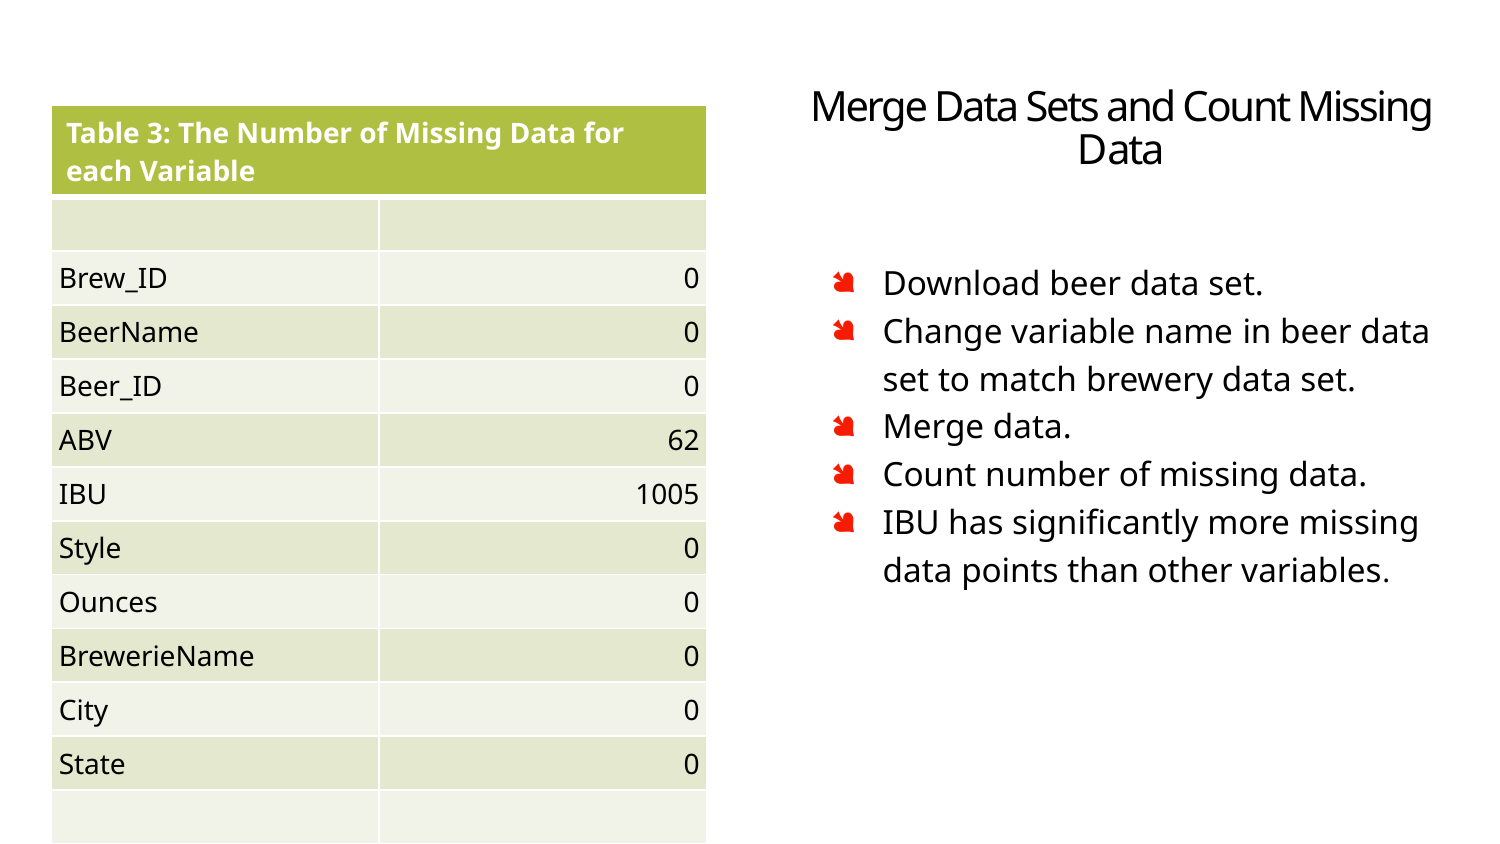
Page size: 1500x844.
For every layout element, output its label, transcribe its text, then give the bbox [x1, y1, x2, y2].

table_cell 0 [380, 629, 706, 681]
title Merge Data Sets and Count Missing Data [792, 72, 1449, 189]
table_cell 0 [380, 360, 706, 412]
table_header Table 3: The Number of Missing Data for each Variable [52, 106, 706, 194]
table_cell 1005 [380, 468, 706, 520]
table_cell [52, 200, 378, 250]
table_cell 0 [380, 737, 706, 789]
list Download beer data set. Change variable name in beer data set to match brewery data set. Merge data. Count number of missing data. IBU has significantly more missing data points than other variables. [792, 239, 1449, 800]
table_cell [380, 791, 706, 843]
table_cell City [52, 683, 378, 735]
table_cell 0 [380, 575, 706, 628]
table_cell BrewerieName [52, 629, 378, 681]
table_cell 0 [380, 252, 706, 304]
table_cell Ounces [52, 575, 378, 628]
table_cell IBU [52, 468, 378, 520]
table_cell Style [52, 522, 378, 574]
table_cell 62 [380, 414, 706, 466]
table_cell 0 [380, 683, 706, 735]
table_cell 0 [380, 522, 706, 574]
table_cell Brew_ID [52, 252, 378, 304]
table_cell ABV [52, 414, 378, 466]
table_cell BeerName [52, 306, 378, 358]
table_cell State [52, 737, 378, 789]
table_cell [380, 200, 706, 250]
table_cell Beer_ID [52, 360, 378, 412]
table_cell 0 [380, 306, 706, 358]
table_cell [52, 791, 378, 843]
